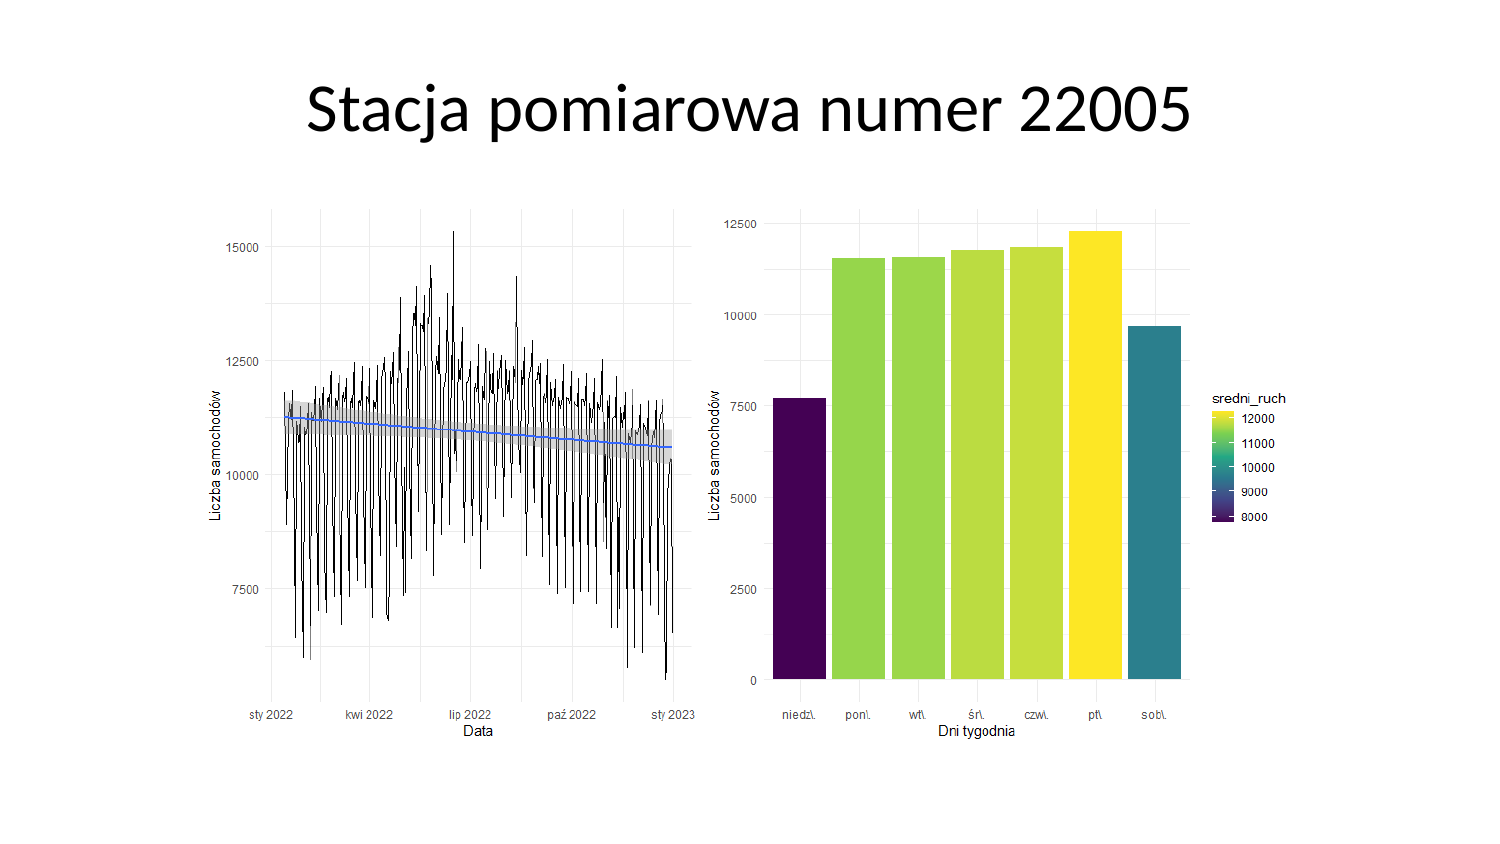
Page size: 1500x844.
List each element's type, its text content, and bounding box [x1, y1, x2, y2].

title Stacja pomiarowa numer 22005 [75, 33, 1425, 175]
picture [193, 195, 1307, 753]
